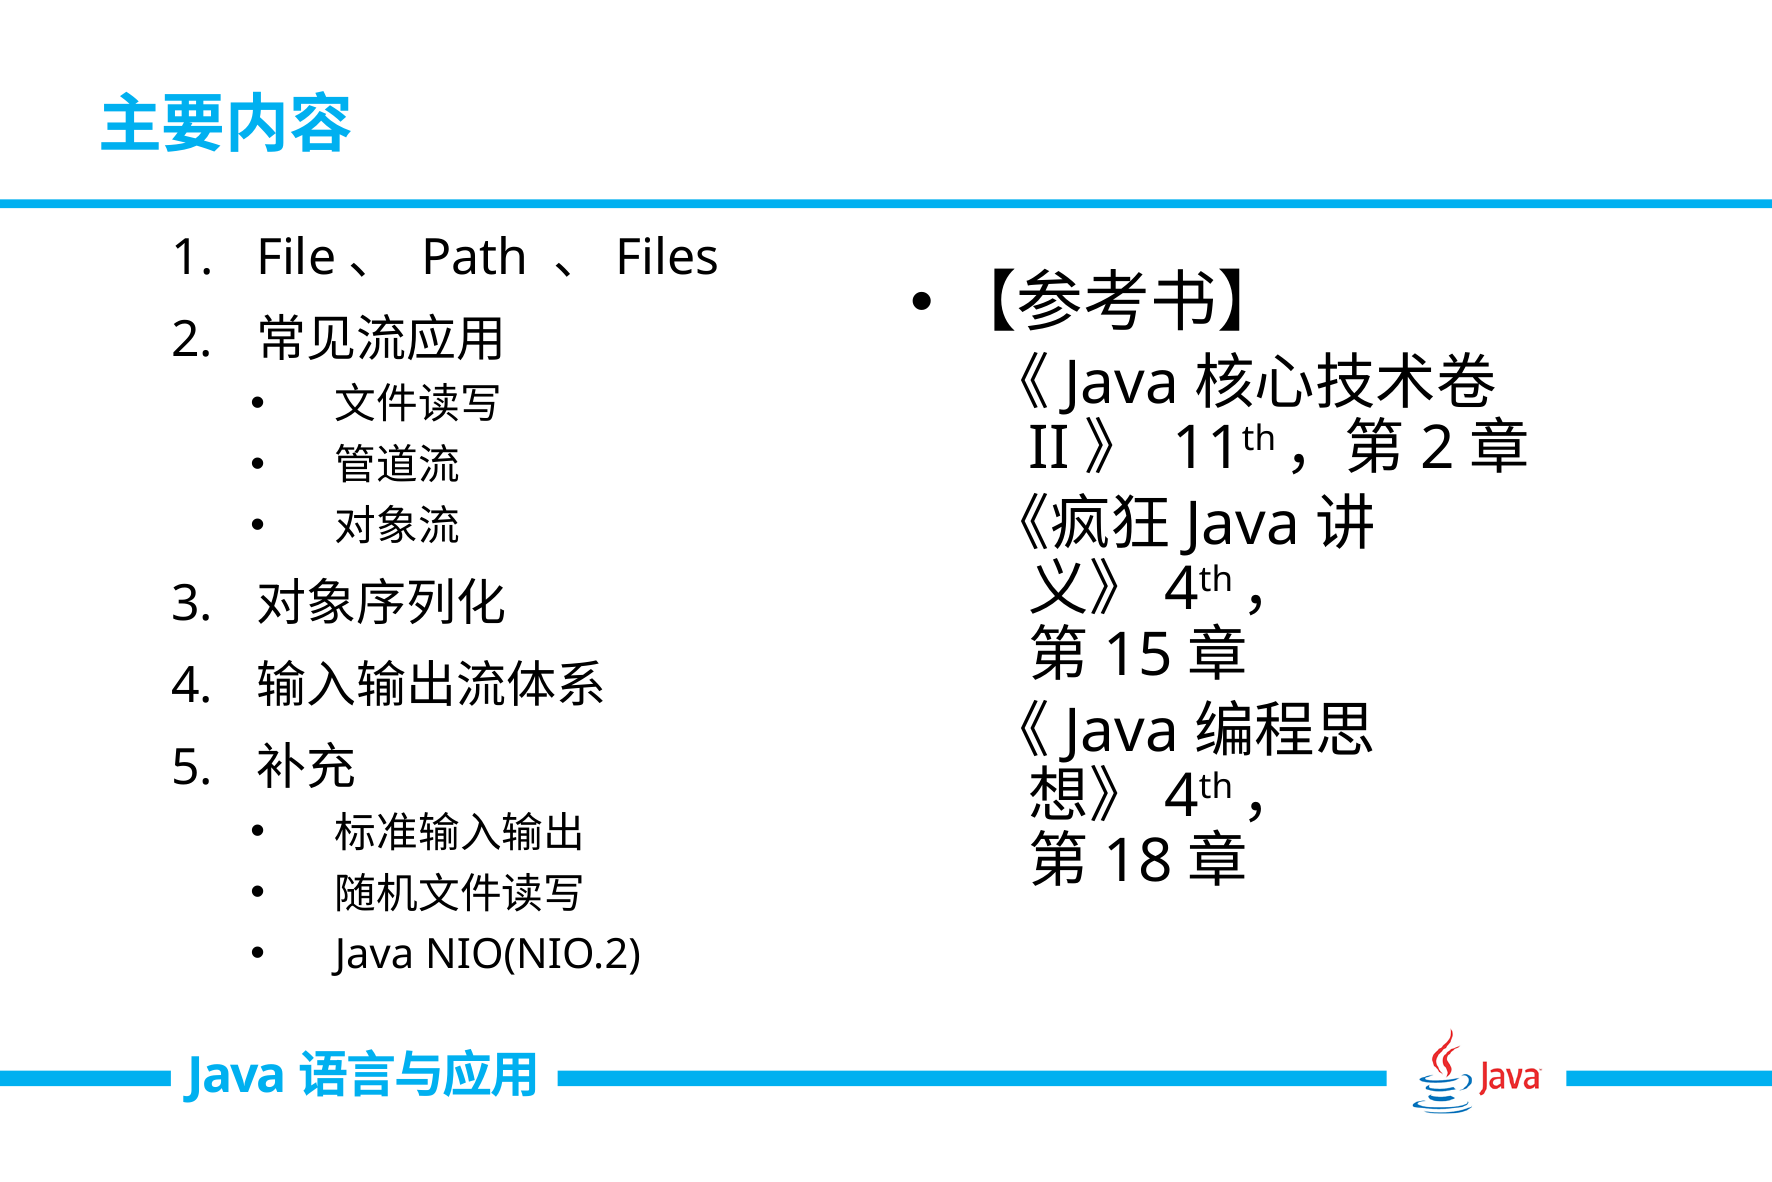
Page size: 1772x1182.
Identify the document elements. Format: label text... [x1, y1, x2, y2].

title 主要内容 [80, 73, 1677, 168]
slide_number [1269, 1094, 1684, 1158]
list 【参考书】 《Java核心技术卷II》 11th，第2章 《疯狂Java讲义》4th， 第15章 《Java编程思想》4th， 第18章 [895, 260, 1566, 1011]
list File、 Path 、Files 常见流应用 文件读写 管道流 对象流 对象序列化 输入输出流体系 补充 标准输入输出 随机文件读写 Java NIO(NIO.2) [154, 215, 897, 966]
picture [1386, 1019, 1567, 1094]
